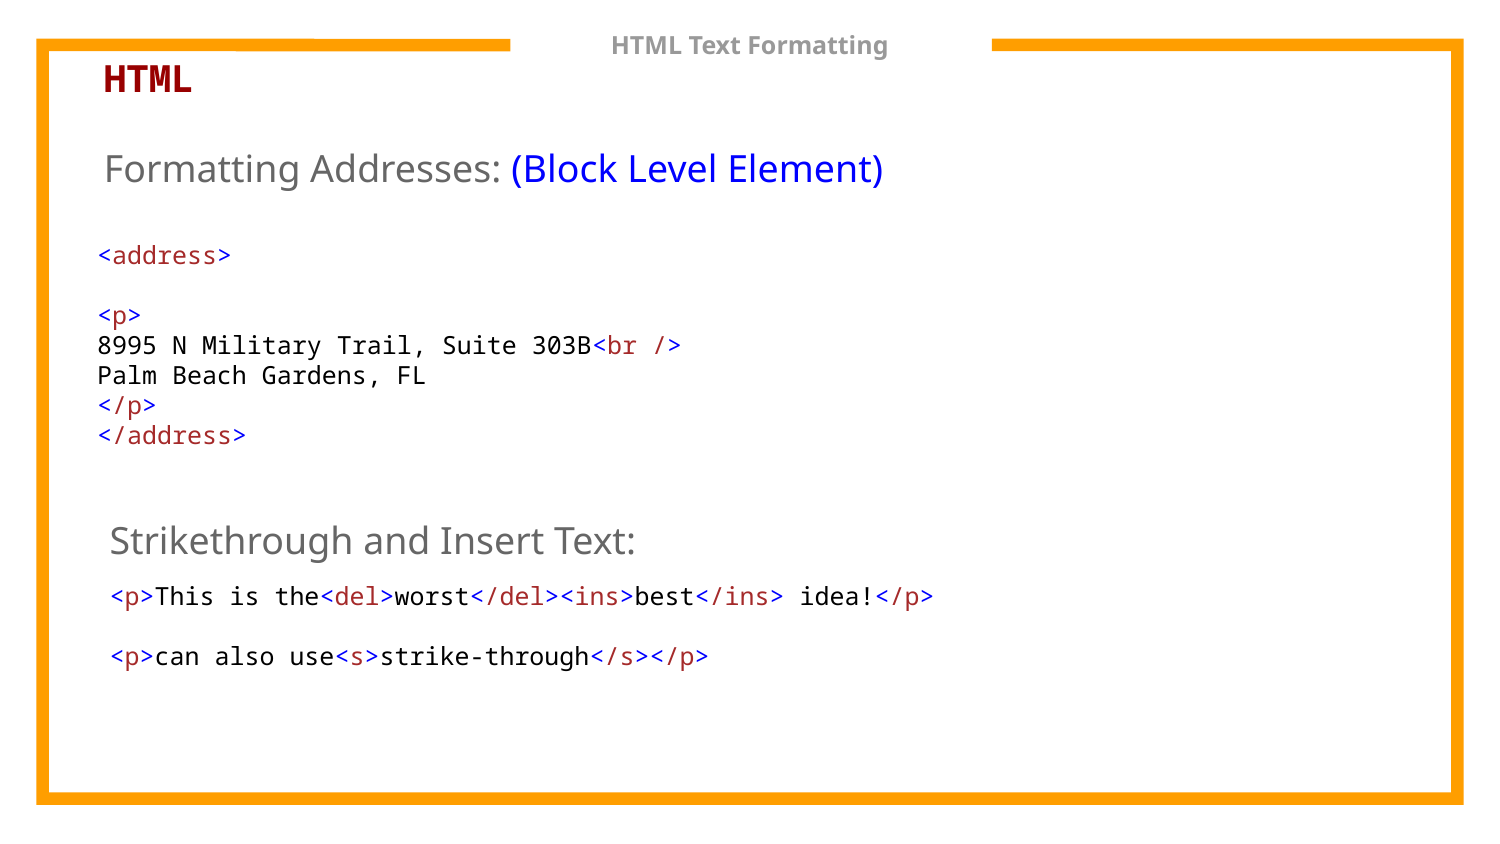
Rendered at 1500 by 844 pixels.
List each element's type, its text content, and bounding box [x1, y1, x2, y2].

text_box Strikethrough and Insert Text: [94, 493, 808, 565]
text_box HTML Formatting Addresses: (Block Level Element) [88, 79, 960, 167]
list <p>This is the<del>worst</del><ins>best</ins> idea!</p> <p>can also use<s>strike-through</s></p> [94, 565, 1229, 824]
title HTML Text Formatting [531, 15, 969, 136]
list <address> <p> 8995 N Military Trail, Suite 303B<br /> Palm Beach Gardens, FL </p> </address> [82, 224, 1146, 542]
